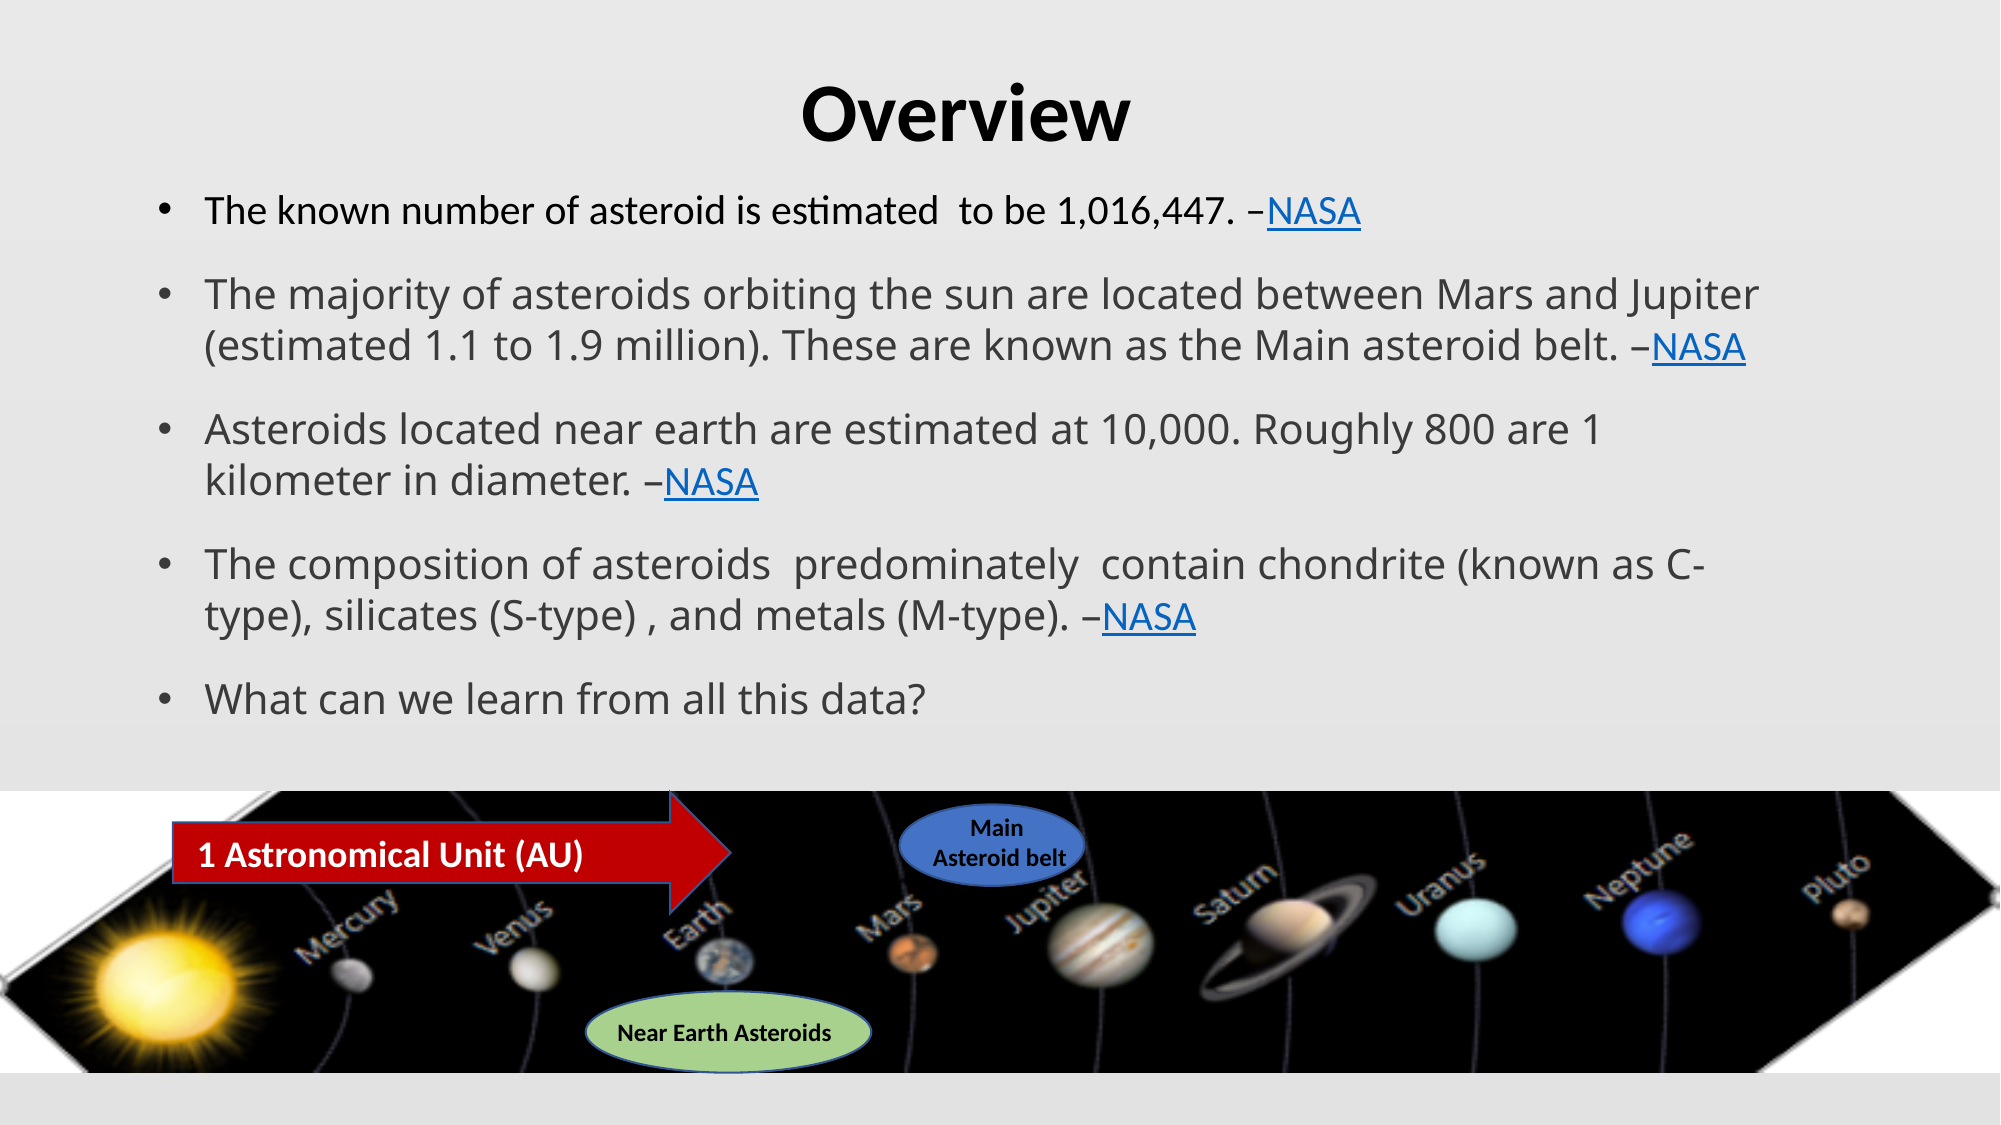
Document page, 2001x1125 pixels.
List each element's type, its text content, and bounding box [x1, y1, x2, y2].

text_box Overview The known number of asteroid is estimated to be 1,016,447. –NASA The majority of asteroids orbiting the sun are located between Mars and Jupiter (estimated 1.1 to 1.9 million). These are known as the Main asteroid belt. –NASA Asteroids located near earth are estimated at 10,000. Roughly 800 are 1 kilometer in diameter. –NASA The composition of asteroids predominately contain chondrite (known as C-type), silicates (S-type) , and metals (M-type). –NASA What can we learn from all this data? [142, 50, 1791, 776]
picture [0, 791, 2000, 1073]
